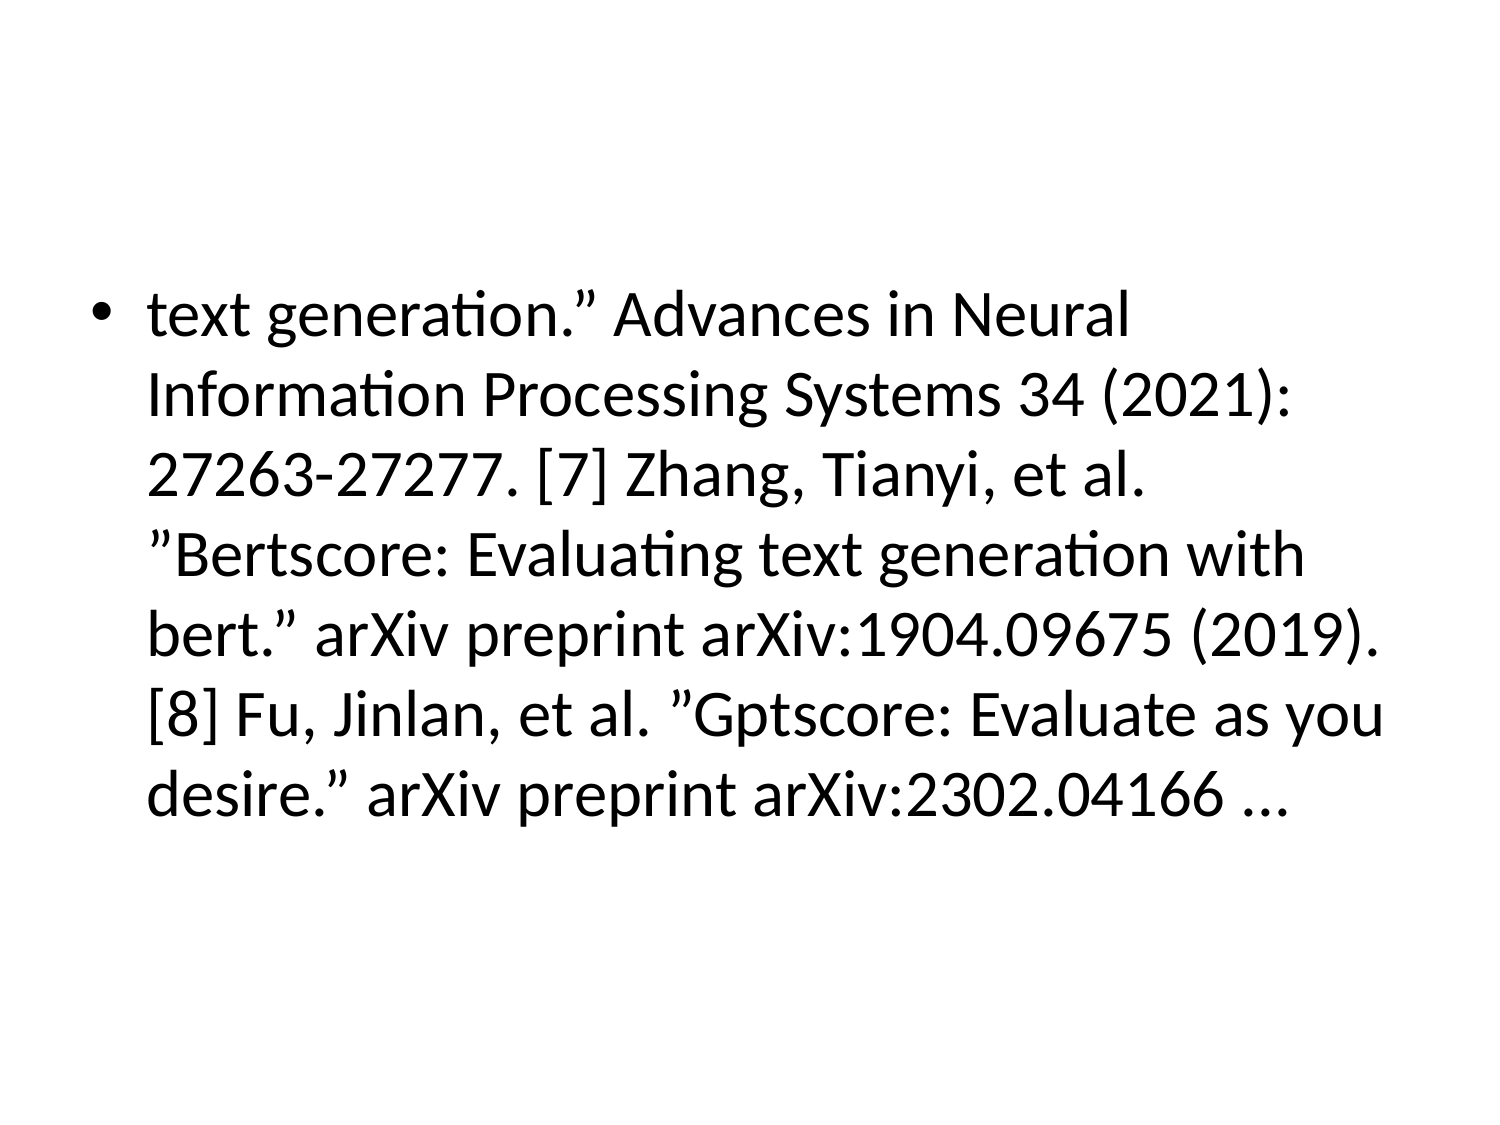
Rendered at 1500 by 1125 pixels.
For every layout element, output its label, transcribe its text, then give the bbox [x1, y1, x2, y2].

list text generation.” Advances in Neural Information Processing Systems 34 (2021): 27263-27277. [7] Zhang, Tianyi, et al. ”Bertscore: Evaluating text generation with bert.” arXiv preprint arXiv:1904.09675 (2019). [8] Fu, Jinlan, et al. ”Gptscore: Evaluate as you desire.” arXiv preprint arXiv:2302.04166 ... [75, 262, 1425, 1005]
